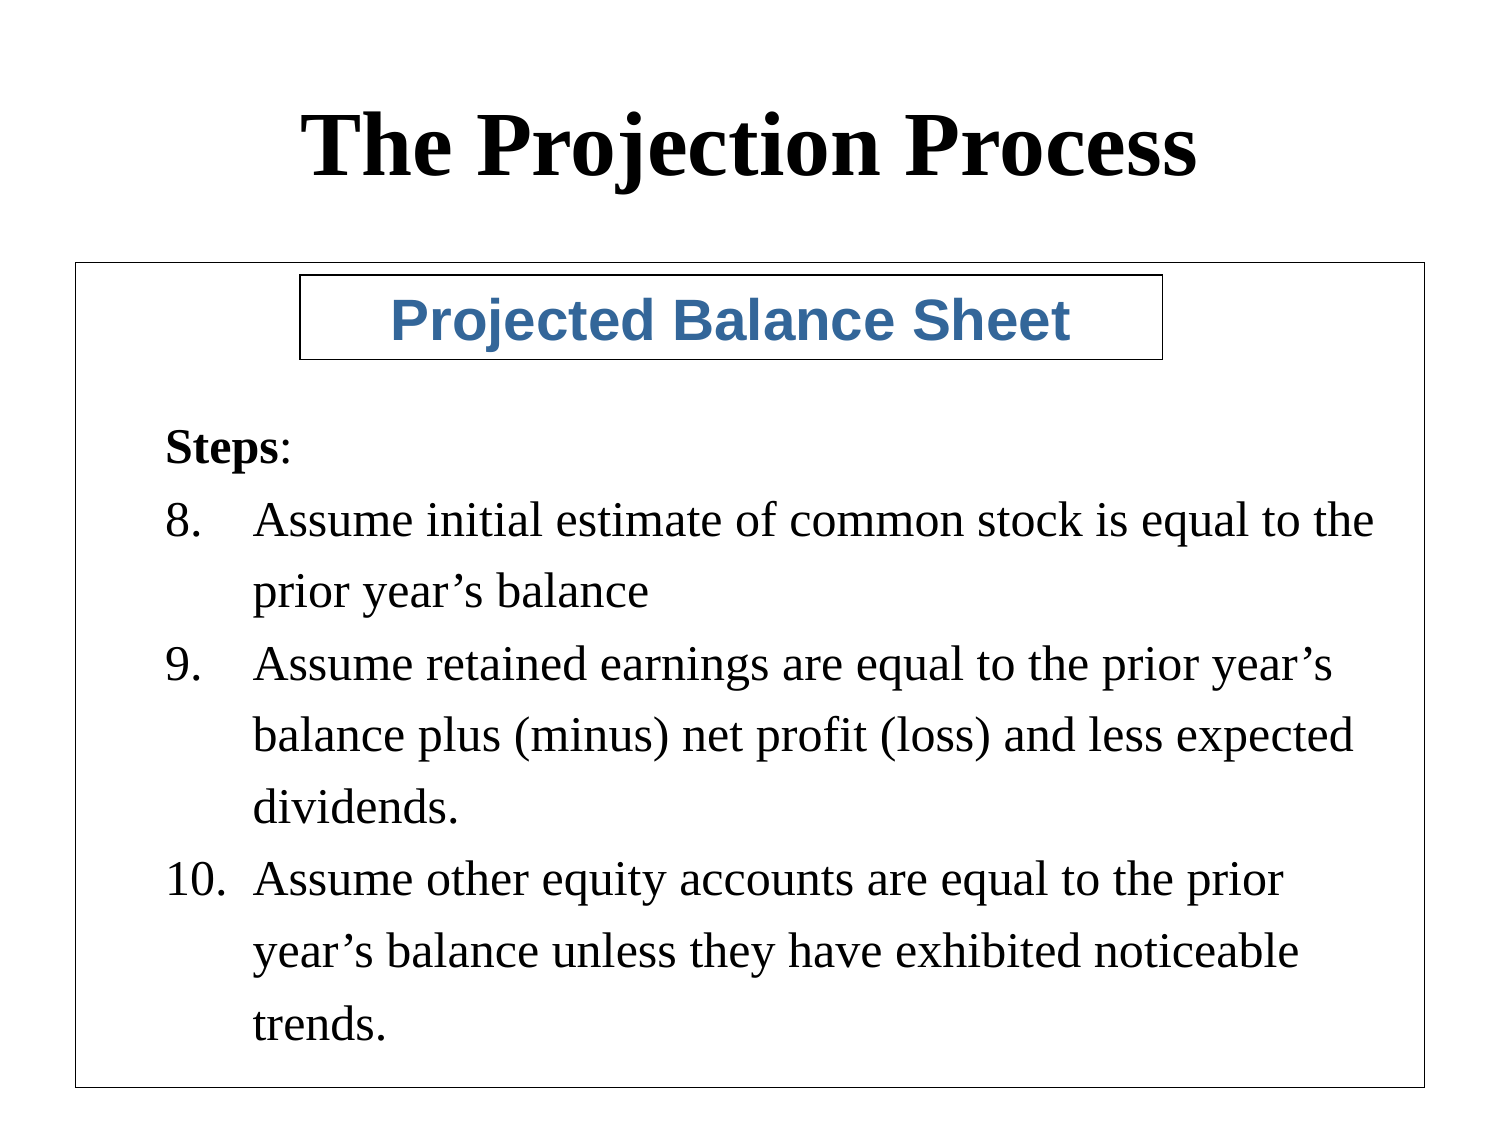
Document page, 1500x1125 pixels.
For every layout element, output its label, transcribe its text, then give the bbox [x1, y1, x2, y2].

title The Projection Process [75, 45, 1425, 233]
list Steps: Assume initial estimate of common stock is equal to the prior year’s balance Assume retained earnings are equal to the prior year’s balance plus (minus) net profit (loss) and less expected dividends. Assume other equity accounts are equal to the prior year’s balance unless they have exhibited noticeable trends. [75, 262, 1425, 1088]
text_box Projected Balance Sheet [300, 275, 1163, 360]
